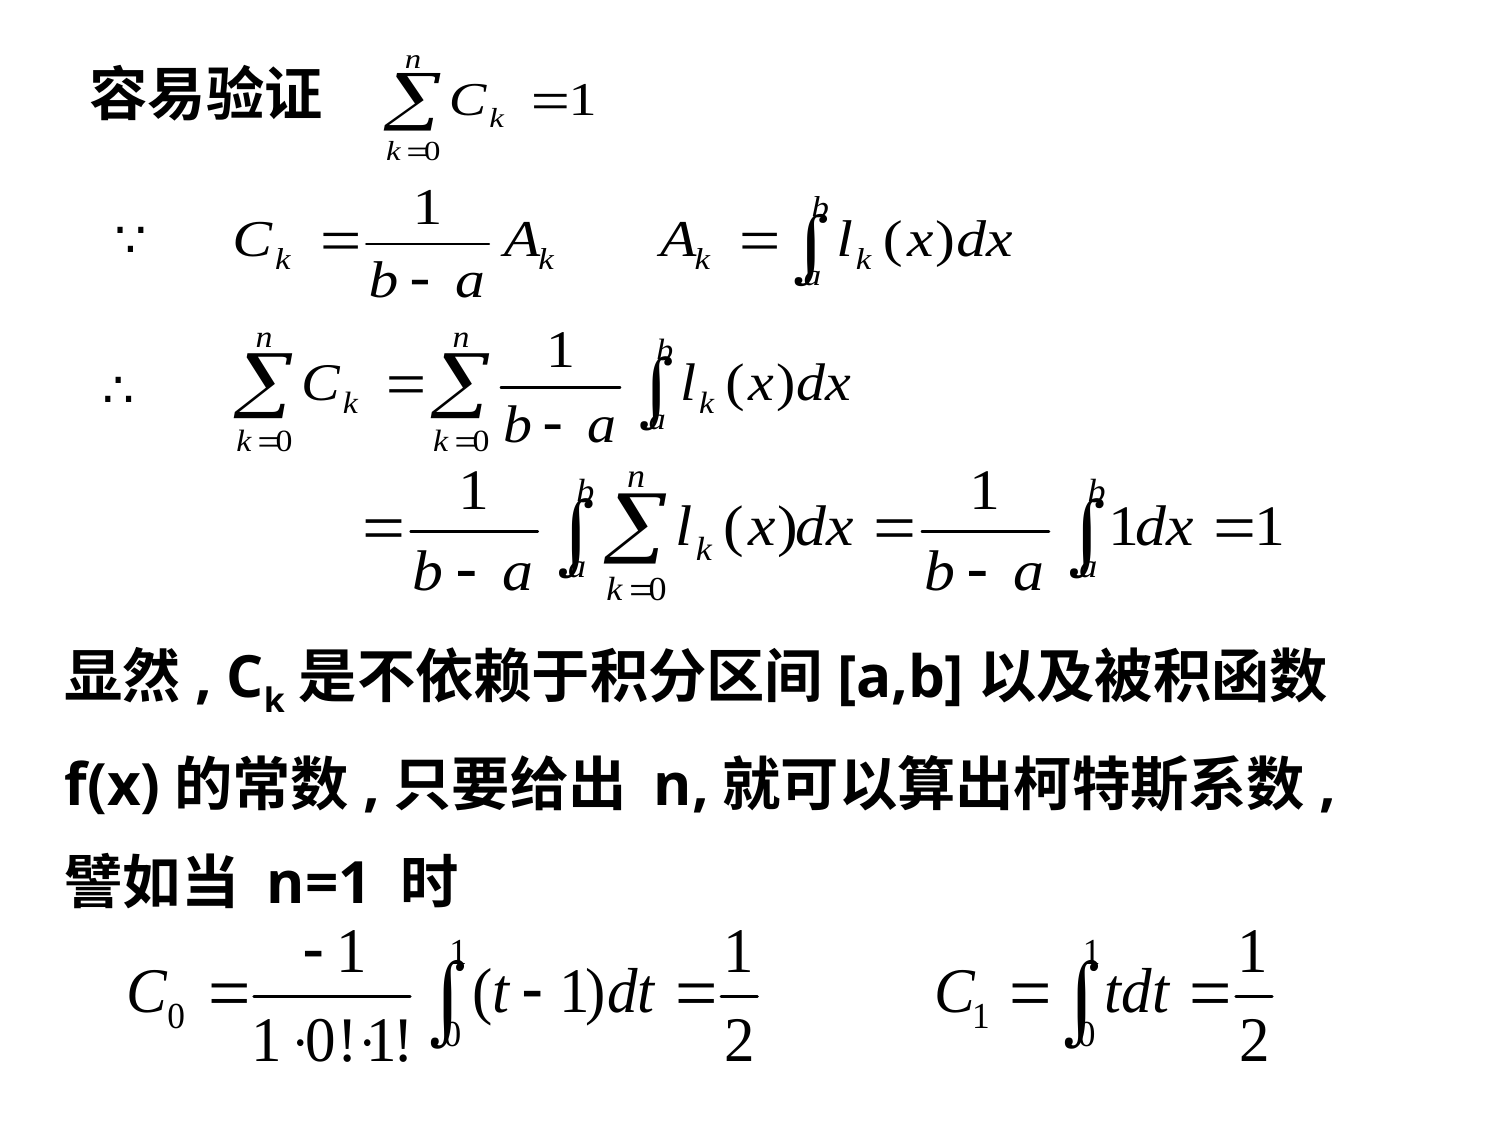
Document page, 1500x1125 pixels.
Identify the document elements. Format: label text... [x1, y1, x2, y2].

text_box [349, 449, 1288, 613]
text_box ∴ [87, 349, 200, 425]
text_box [224, 174, 1025, 309]
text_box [374, 37, 600, 171]
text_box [224, 312, 863, 463]
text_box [119, 911, 1285, 1076]
text_box 容易验证 [74, 50, 374, 135]
text_box 显然, Ck是不依赖于积分区间[a,b]以及被积函数f(x)的常数,只要给出 n,就可以算出柯特斯系数, 譬如当 n=1 时 [49, 599, 1400, 923]
text_box ∵ [99, 199, 224, 275]
